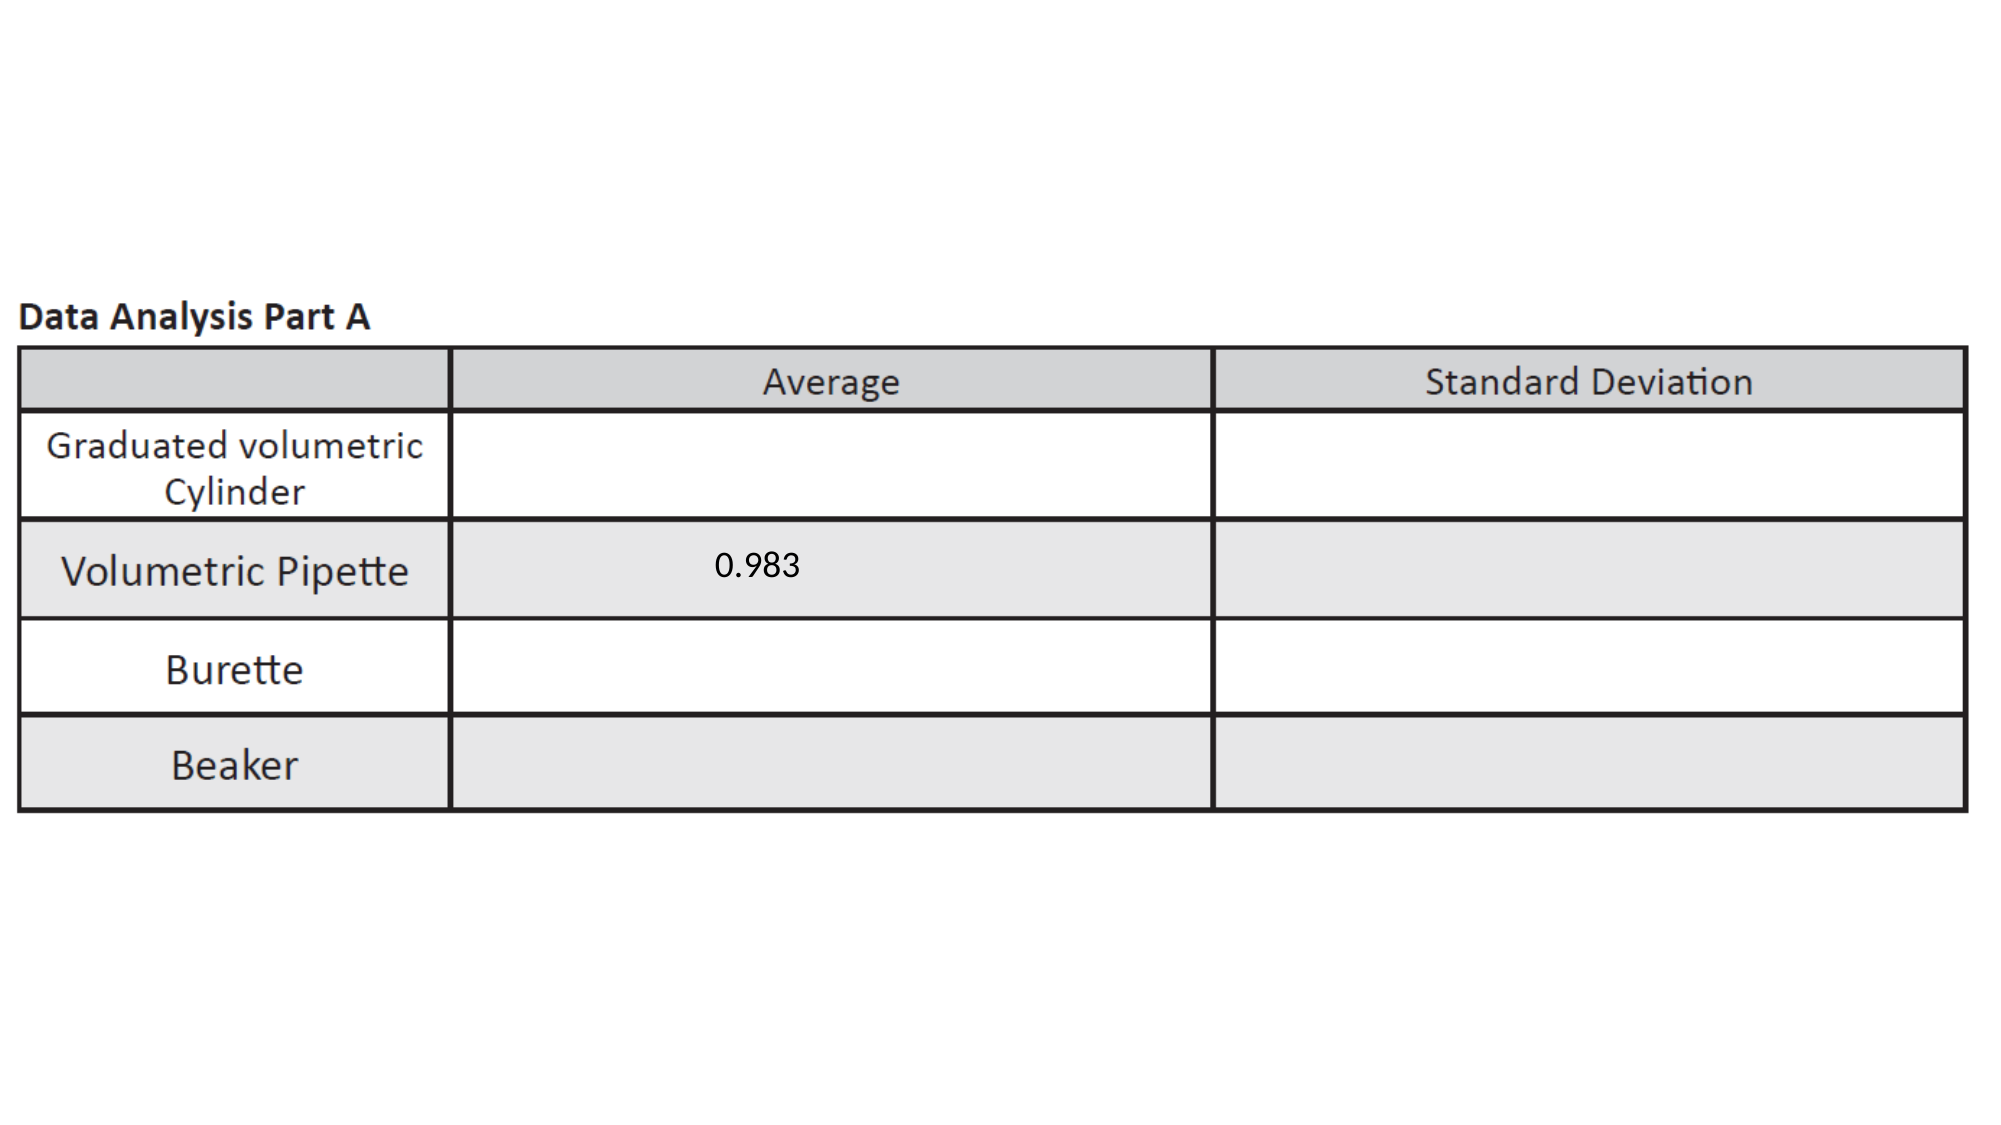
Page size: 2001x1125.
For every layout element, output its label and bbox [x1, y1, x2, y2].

picture [0, 292, 2000, 833]
